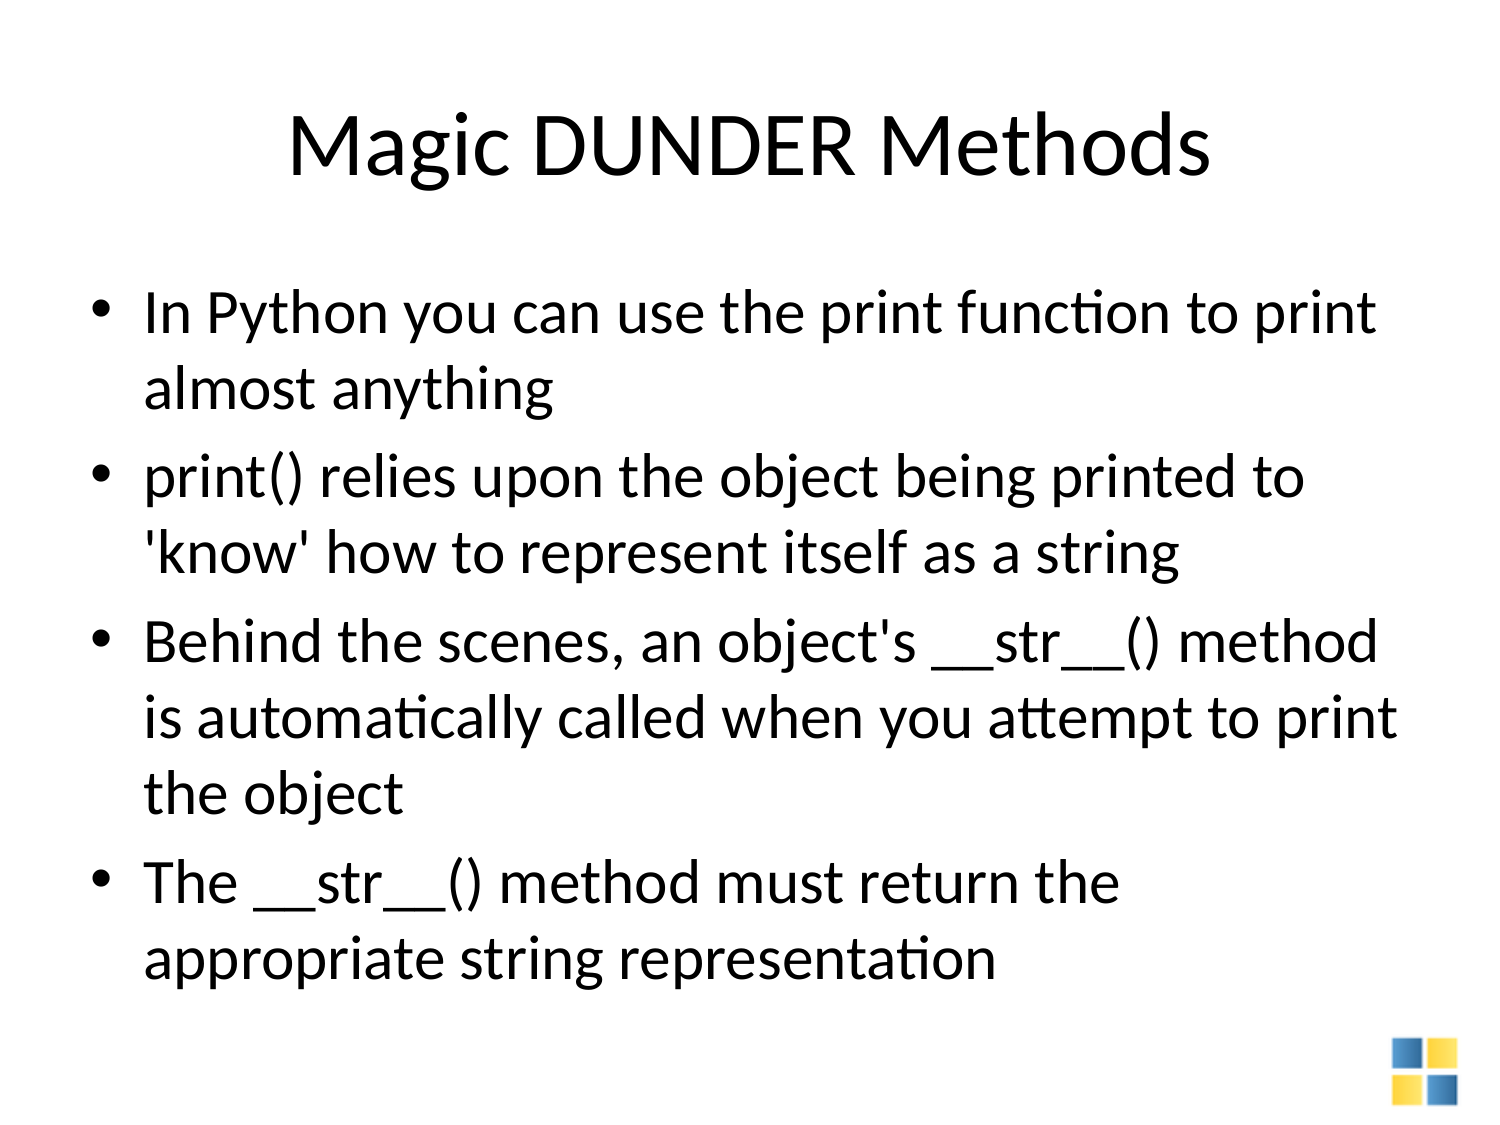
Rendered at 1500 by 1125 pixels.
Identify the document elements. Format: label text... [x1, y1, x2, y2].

title Magic DUNDER Methods [75, 45, 1425, 233]
list In Python you can use the print function to print almost anything print() relies upon the object being printed to 'know' how to represent itself as a string Behind the scenes, an object's __str__() method is automatically called when you attempt to print the object The __str__() method must return the appropriate string representation [75, 262, 1425, 1005]
picture [1387, 1034, 1463, 1110]
